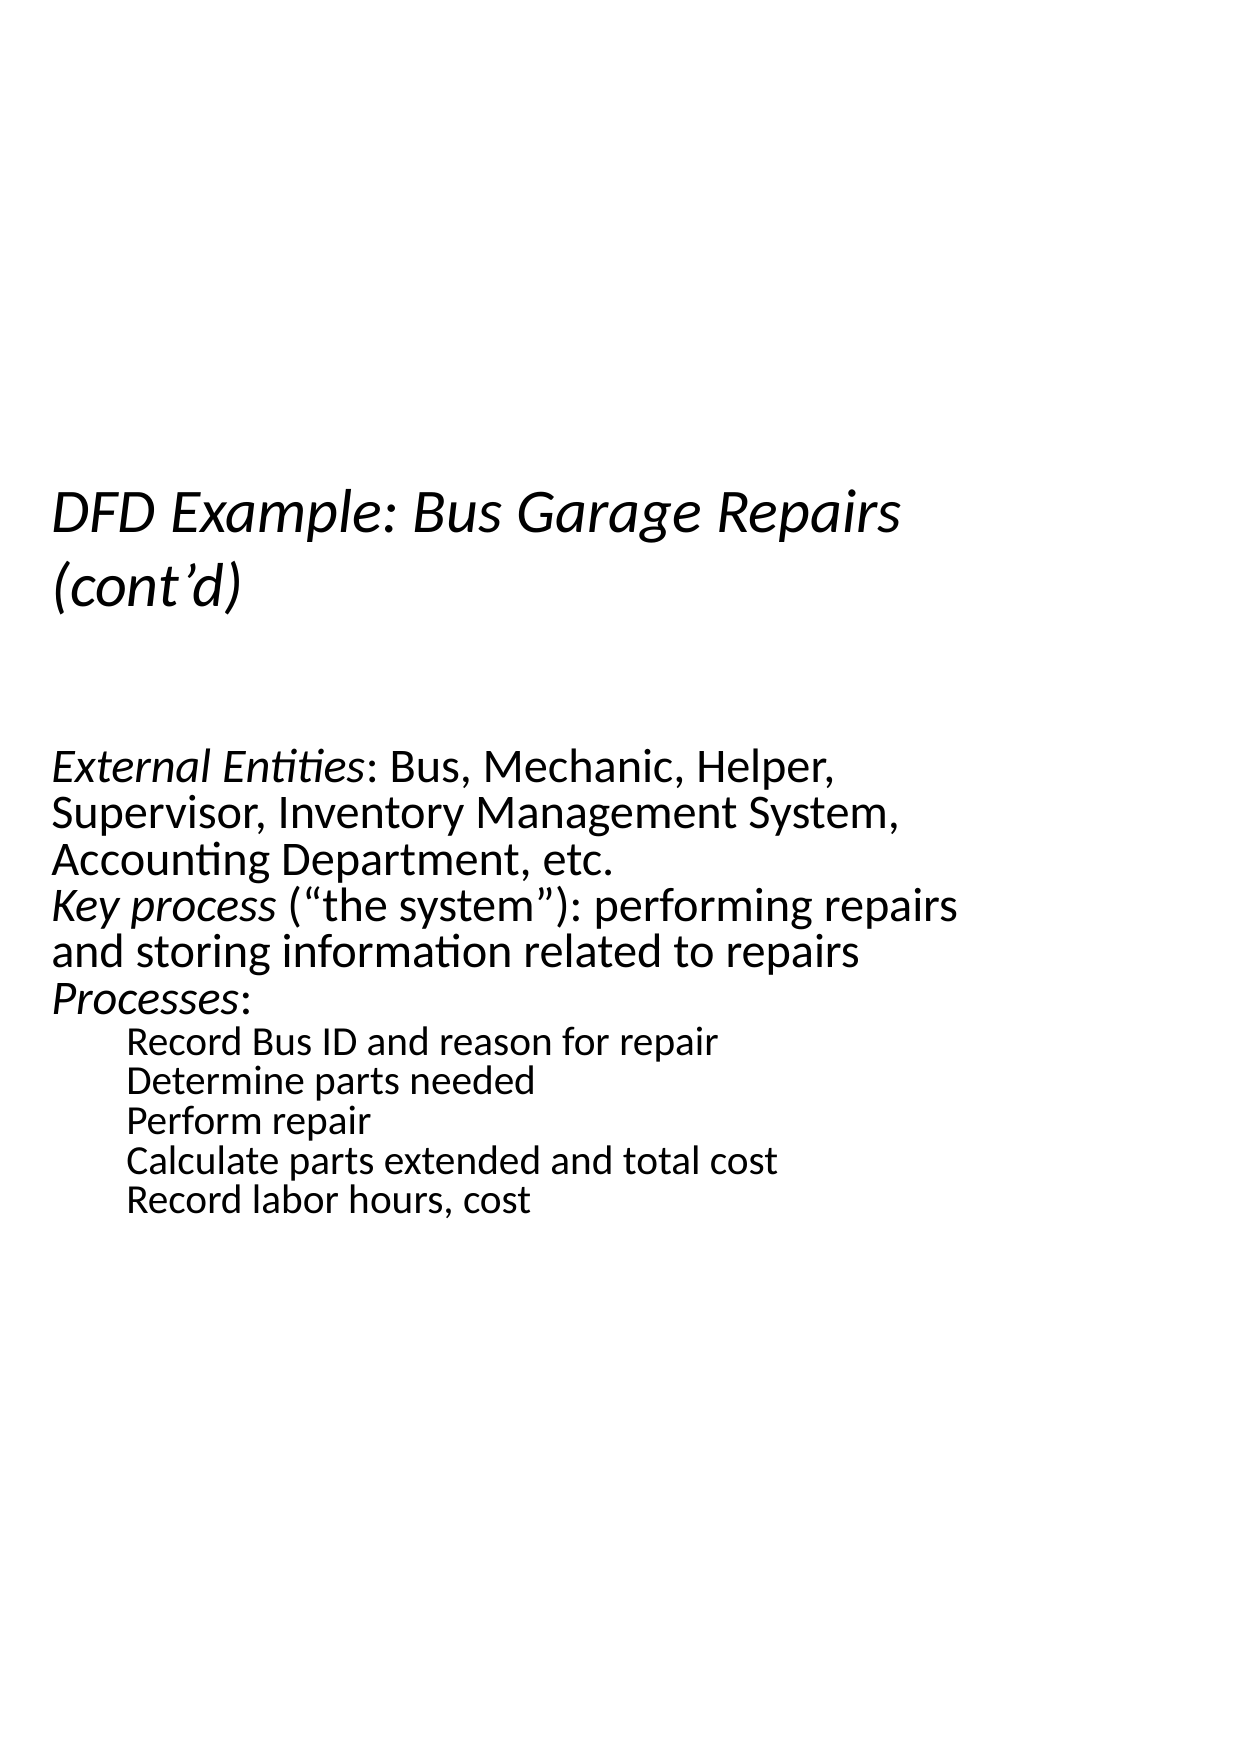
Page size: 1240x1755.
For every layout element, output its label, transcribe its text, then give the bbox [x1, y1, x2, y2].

list External Entities: Bus, Mechanic, Helper, Supervisor, Inventory Management System, Accounting Department, etc. Key process (“the system”): performing repairs and storing information related to repairs Processes: Record Bus ID and reason for repair Determine parts needed Perform repair Calculate parts extended and total cost Record labor hours, cost [51, 745, 974, 1275]
title DFD Example: Bus Garage Repairs (cont’d) [51, 470, 974, 621]
